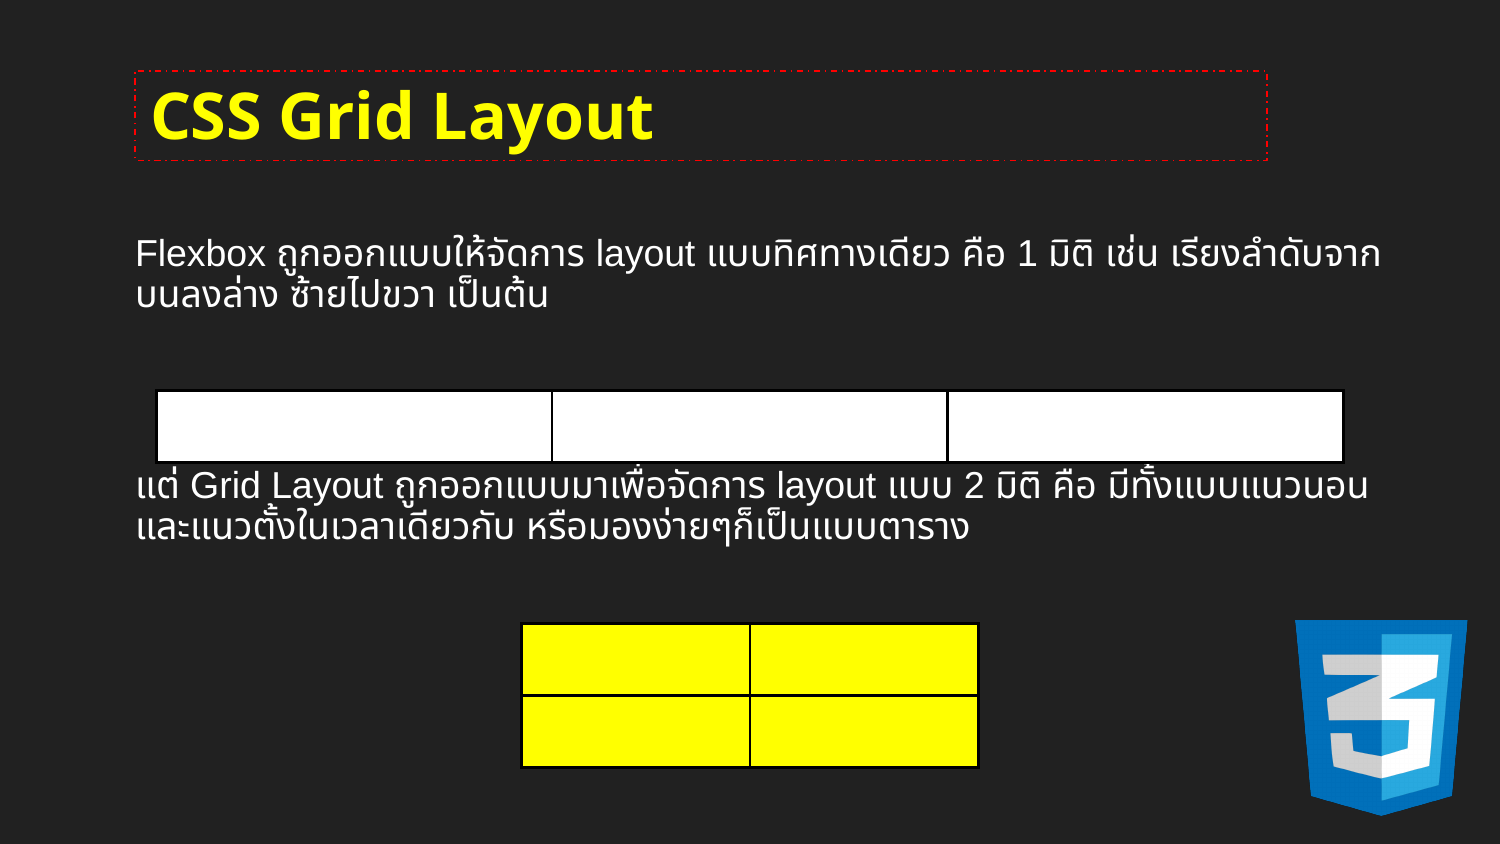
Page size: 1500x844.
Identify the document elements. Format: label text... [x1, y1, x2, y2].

table_header [553, 392, 946, 461]
table_header [158, 392, 551, 461]
title CSS Grid Layout [135, 70, 1268, 161]
list Flexbox ถูกออกแบบให้จัดการ layout แบบทิศทางเดียว คือ 1 มิติ เช่น เรียงลำดับจากบนลงล่าง ซ้ายไปขวา เป็นต้น แต่ Grid Layout ถูกออกแบบมาเพื่อจัดการ layout แบบ 2 มิติ คือ มีทั้งแบบแนวนอนและแนวตั้งในเวลาเดียวกับ หรือมองง่ายๆก็เป็นแบบตาราง [135, 227, 1391, 723]
table_cell [751, 697, 977, 766]
table_header [751, 625, 977, 694]
picture [1294, 614, 1468, 816]
table_header [523, 625, 749, 694]
table_header [949, 392, 1342, 461]
table_cell [523, 697, 749, 766]
